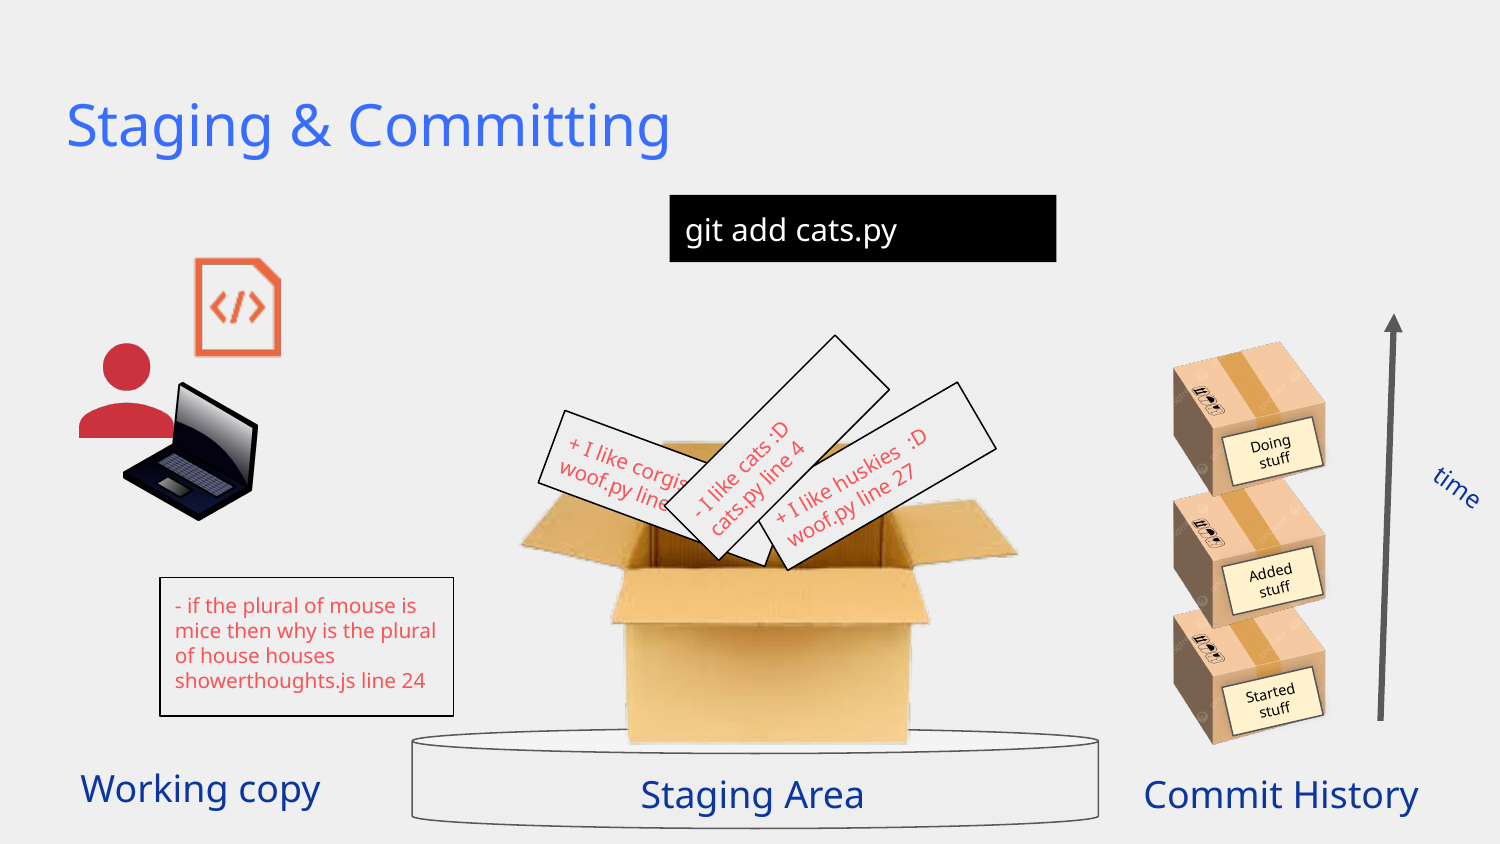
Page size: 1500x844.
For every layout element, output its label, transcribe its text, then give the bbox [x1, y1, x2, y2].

text_box - if the plural of mouse is mice then why is the plural of house houses showerthoughts.js line 24 [159, 577, 454, 717]
text_box git add cats.py [669, 194, 1057, 263]
picture [514, 422, 1029, 767]
title Staging & Committing [51, 72, 1449, 167]
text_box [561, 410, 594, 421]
picture [188, 257, 289, 358]
picture [79, 343, 258, 521]
text_box Working copy [65, 749, 354, 825]
text_box time [1407, 438, 1500, 538]
text_box Staging Area [625, 774, 958, 831]
picture [1156, 329, 1342, 763]
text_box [1380, 313, 1395, 722]
text_box [413, 732, 509, 749]
text_box [958, 733, 1099, 827]
text_box - I like cats :D cats.py line 4 [749, 335, 890, 421]
text_box + I like huskies :D woof.py line 27 [890, 382, 980, 421]
text_box Commit History [1128, 755, 1461, 831]
text_box [412, 732, 625, 828]
text_box [1033, 733, 1098, 748]
